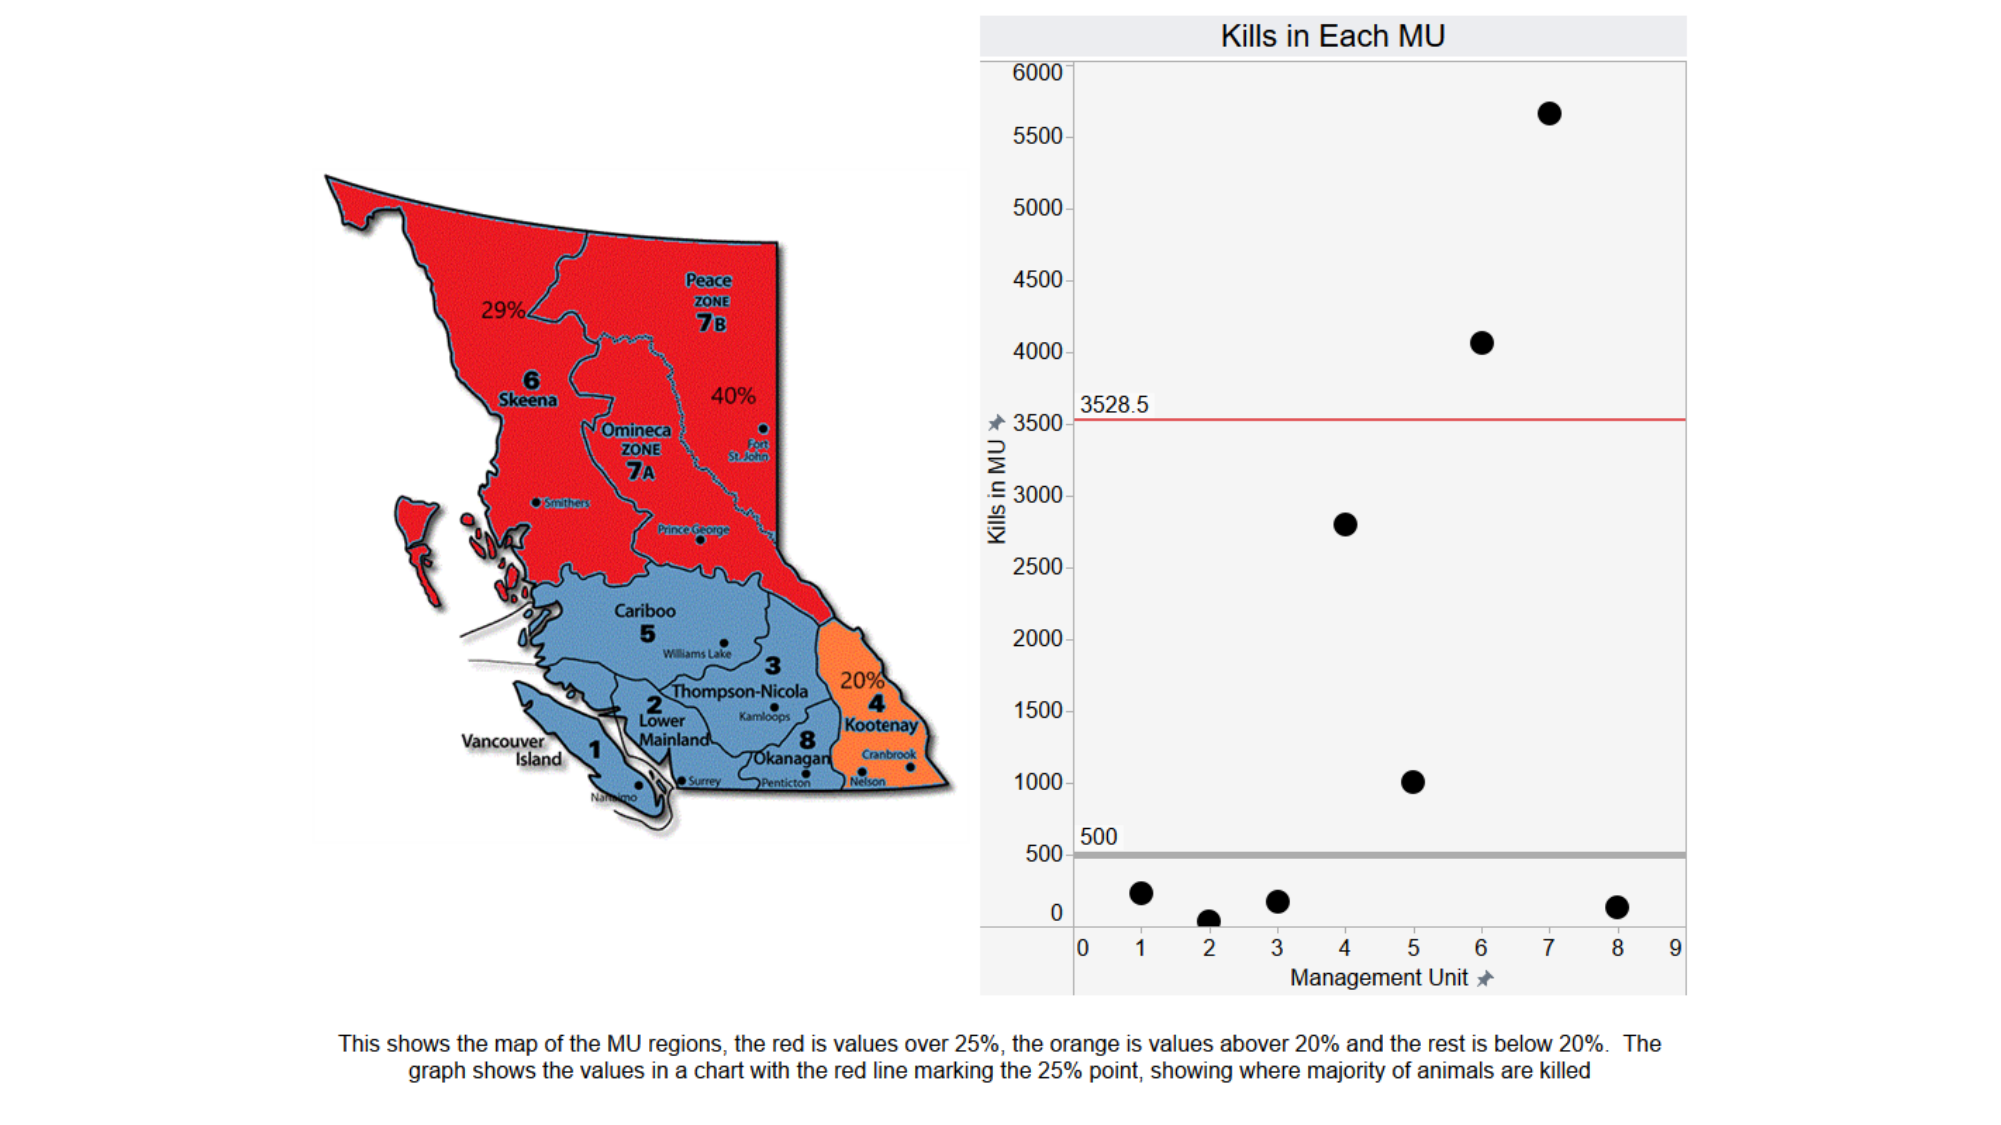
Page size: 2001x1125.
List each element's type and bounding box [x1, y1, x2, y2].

picture [296, 0, 1704, 1125]
